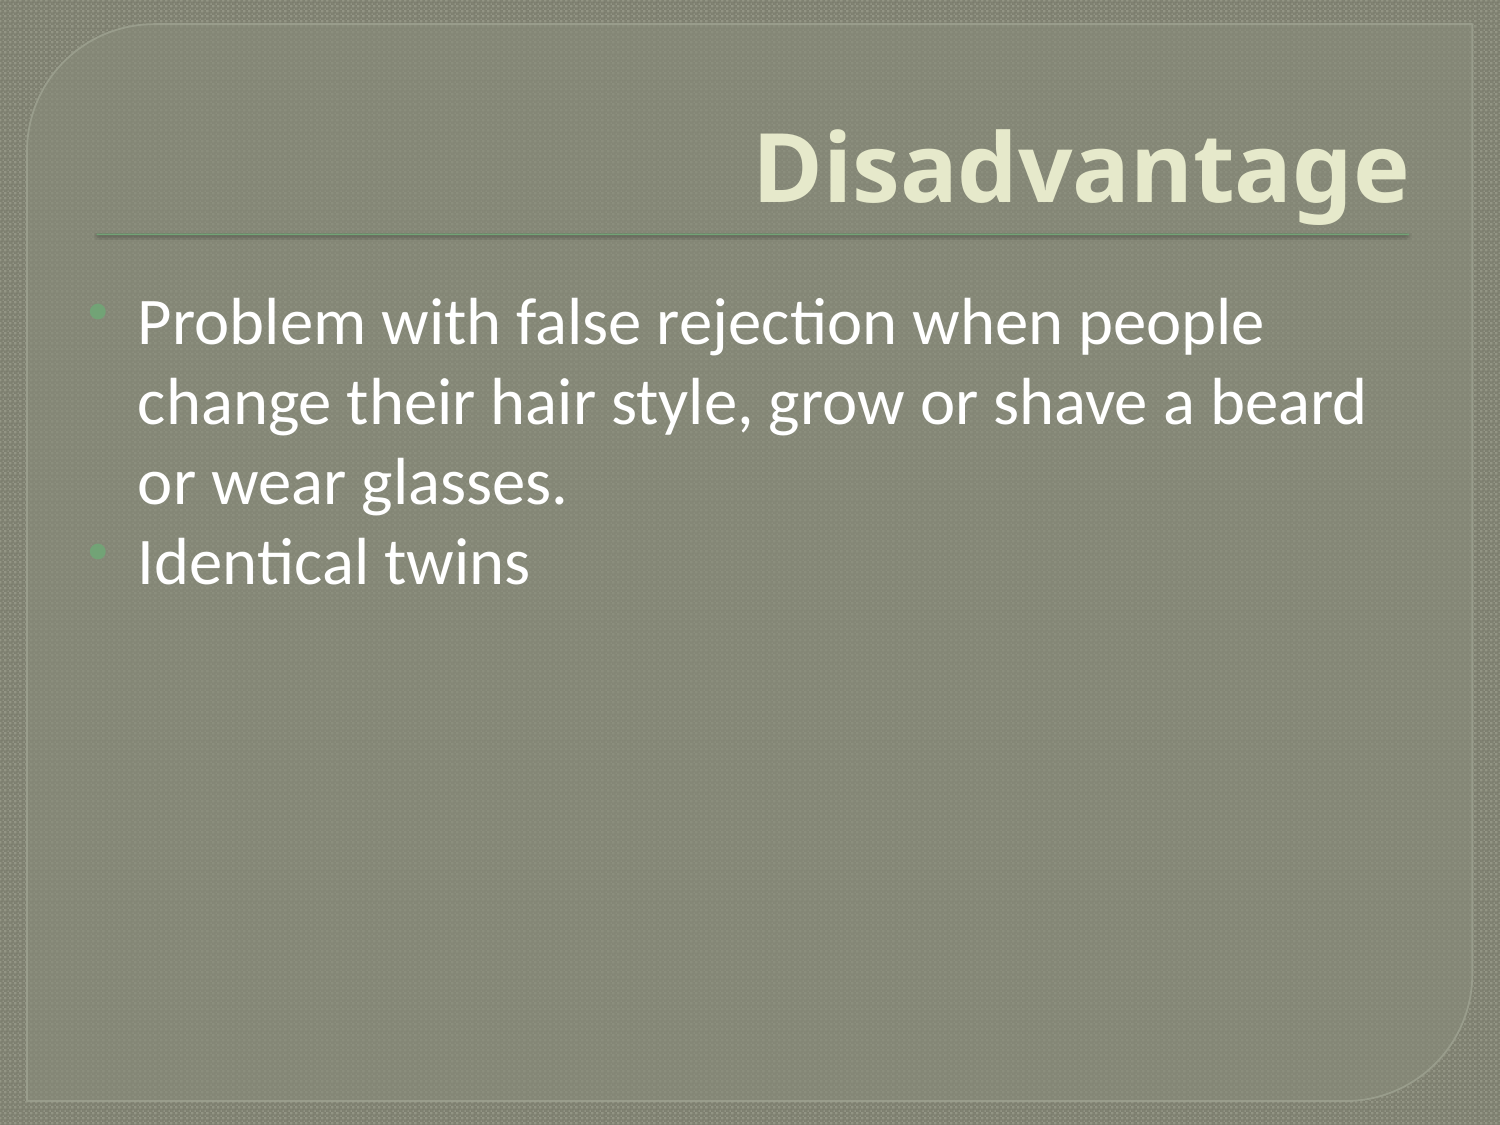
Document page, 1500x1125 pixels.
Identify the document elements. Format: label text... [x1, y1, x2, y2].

title Disadvantage [75, 41, 1425, 230]
list Problem with false rejection when people change their hair style, grow or shave a beard or wear glasses. Identical twins [74, 269, 1426, 1013]
